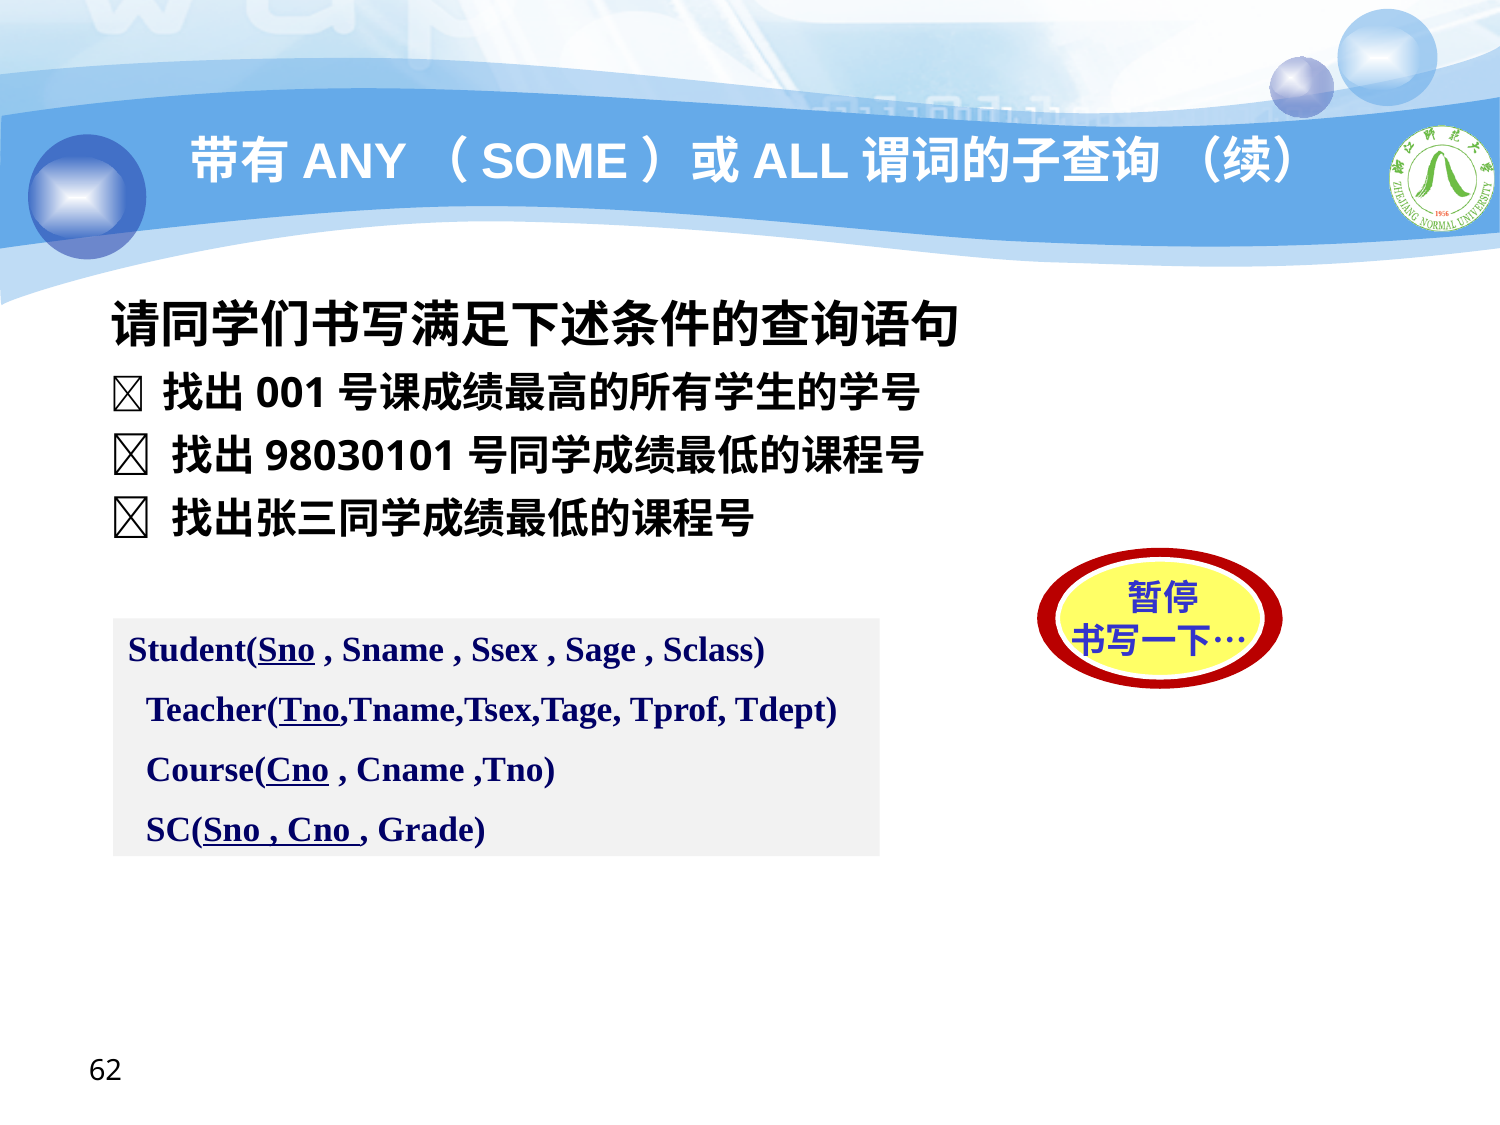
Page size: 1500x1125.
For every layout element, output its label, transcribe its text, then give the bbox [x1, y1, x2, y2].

text_box [1065, 547, 1254, 573]
text_box [1271, 588, 1283, 649]
picture [0, 0, 1500, 112]
text_box 暂停 书写一下… [1037, 573, 1271, 661]
title 带有ANY（SOME）或ALL谓词的子查询 （续） [150, 112, 1363, 205]
picture [1388, 125, 1495, 232]
text_box [1094, 559, 1226, 573]
text_box Student(Sno , Sname , Ssex , Sage , Sclass) Teacher(Tno,Tname,Tsex,Tage, Tprof, Tdept) Course(Cno , Cname ,Tno) SC(Sno , Cno , Grade) [113, 618, 880, 857]
text_box [1062, 661, 1258, 689]
text_box 请同学们书写满足下述条件的查询语句  找出001号课成绩最高的所有学生的学号  找出98030101号同学成绩最低的课程号  找出张三同学成绩最低的课程号 [108, 279, 1283, 542]
text_box [1089, 661, 1231, 678]
slide_number 62 [41, 1023, 138, 1099]
